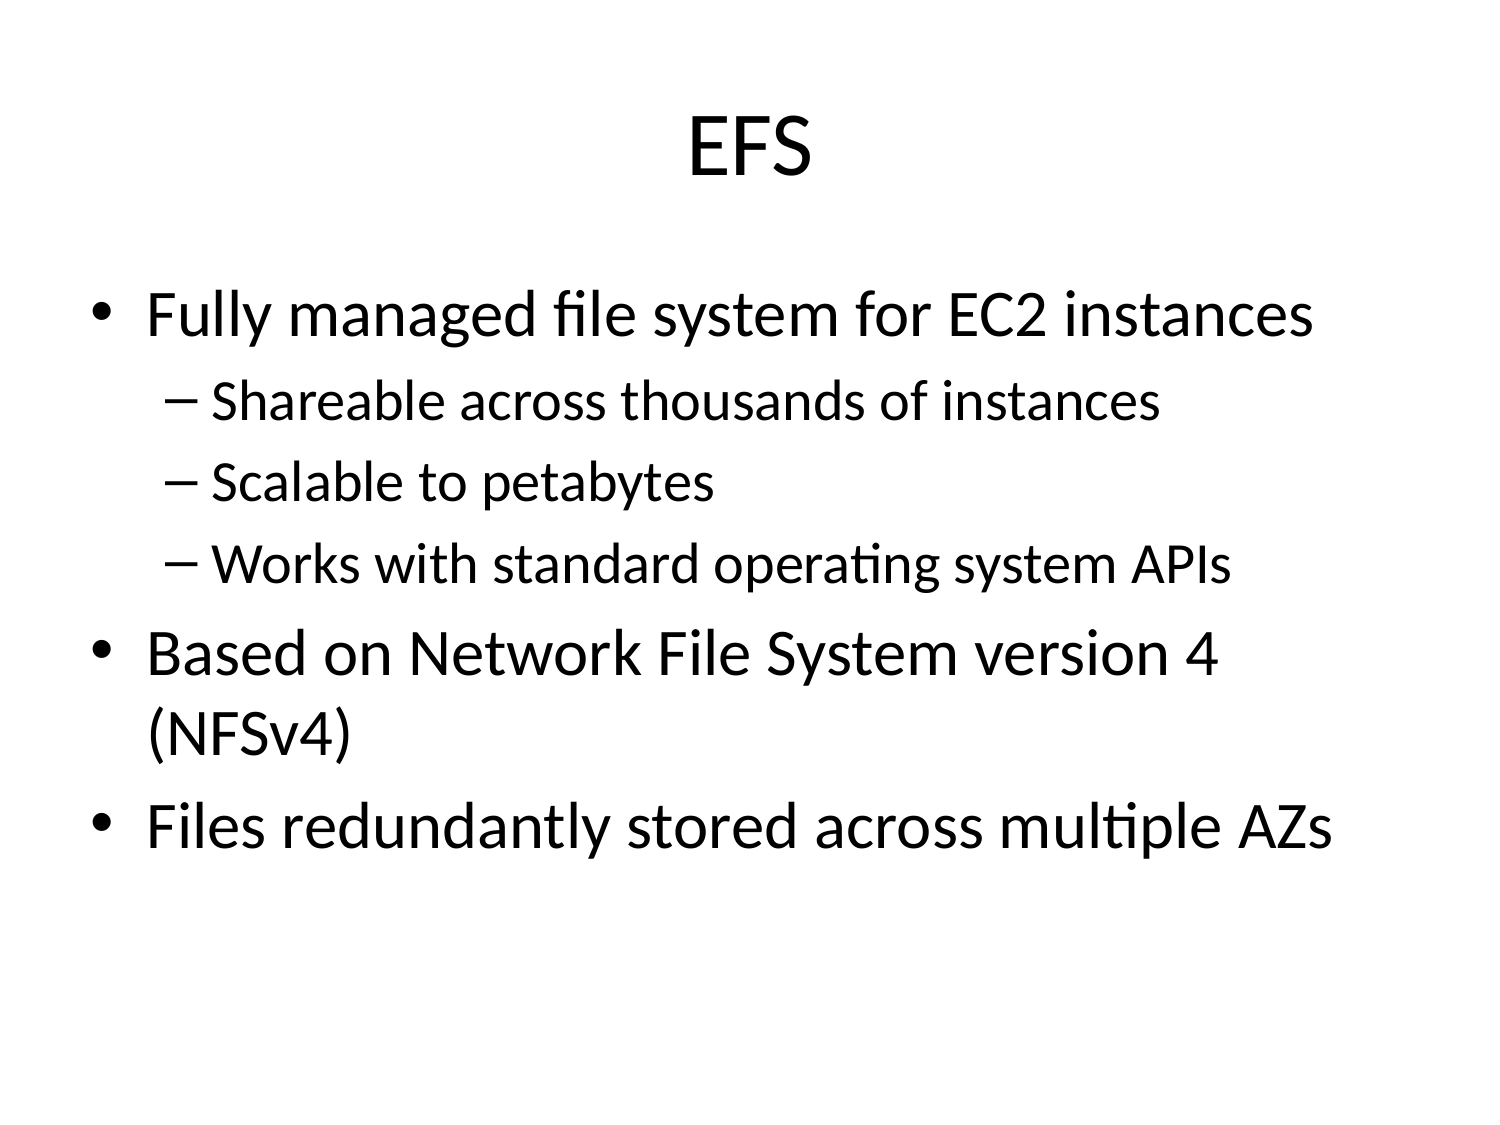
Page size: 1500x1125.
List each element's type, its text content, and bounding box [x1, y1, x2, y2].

title EFS [75, 45, 1425, 233]
list Fully managed file system for EC2 instances Shareable across thousands of instances Scalable to petabytes Works with standard operating system APIs Based on Network File System version 4 (NFSv4) Files redundantly stored across multiple AZs [75, 262, 1425, 1005]
